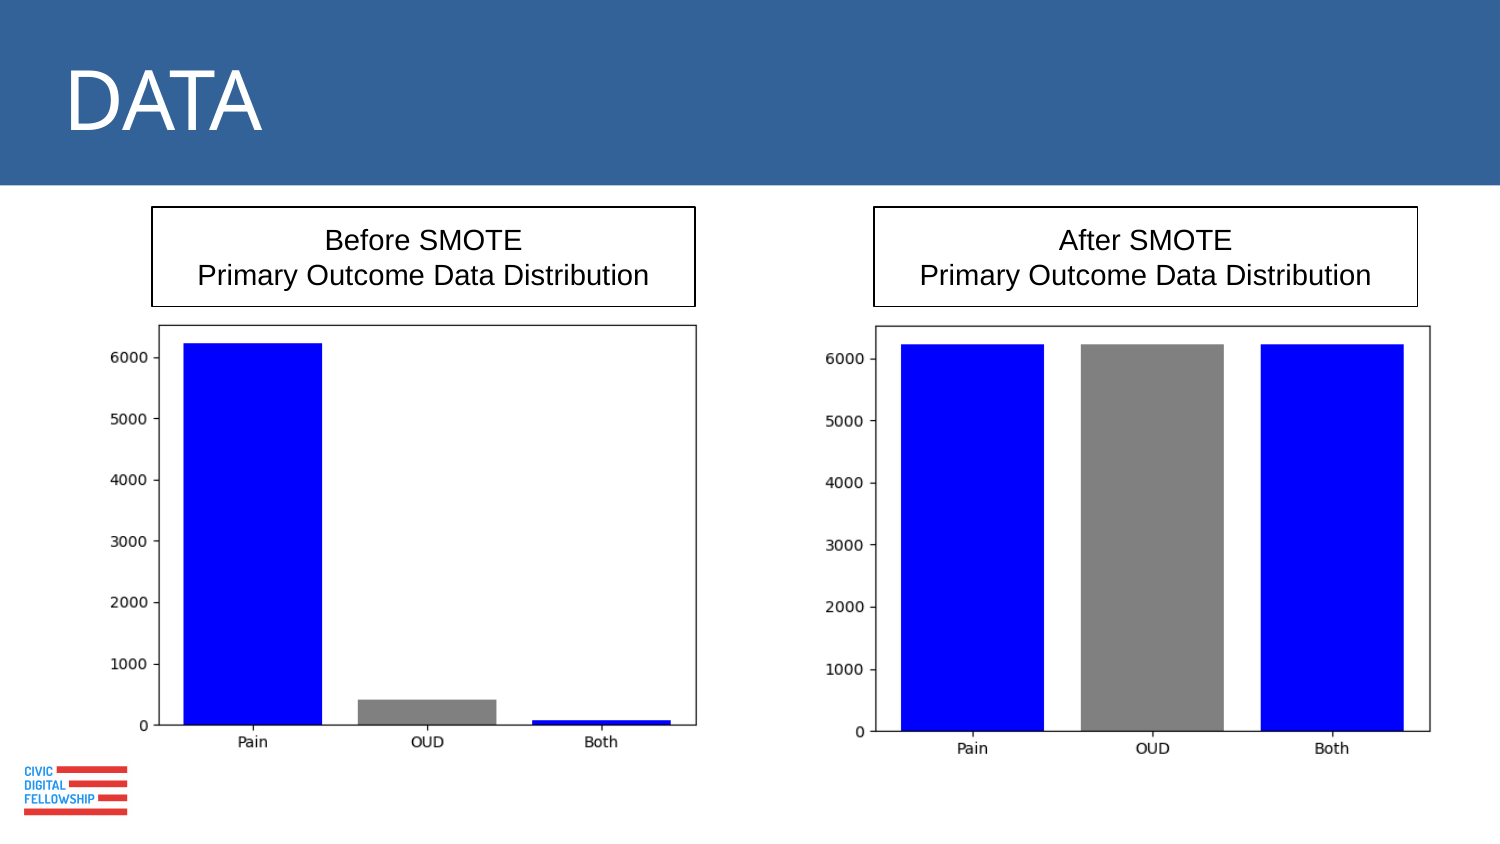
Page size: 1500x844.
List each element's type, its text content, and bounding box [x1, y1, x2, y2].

picture [817, 311, 1450, 758]
text_box After SMOTE Primary Outcome Data Distribution [874, 206, 1418, 307]
picture [99, 316, 709, 754]
text_box DATA [48, 9, 1148, 186]
text_box Before SMOTE Primary Outcome Data Distribution [152, 206, 696, 307]
text_box [0, 0, 1500, 186]
picture [20, 761, 132, 820]
